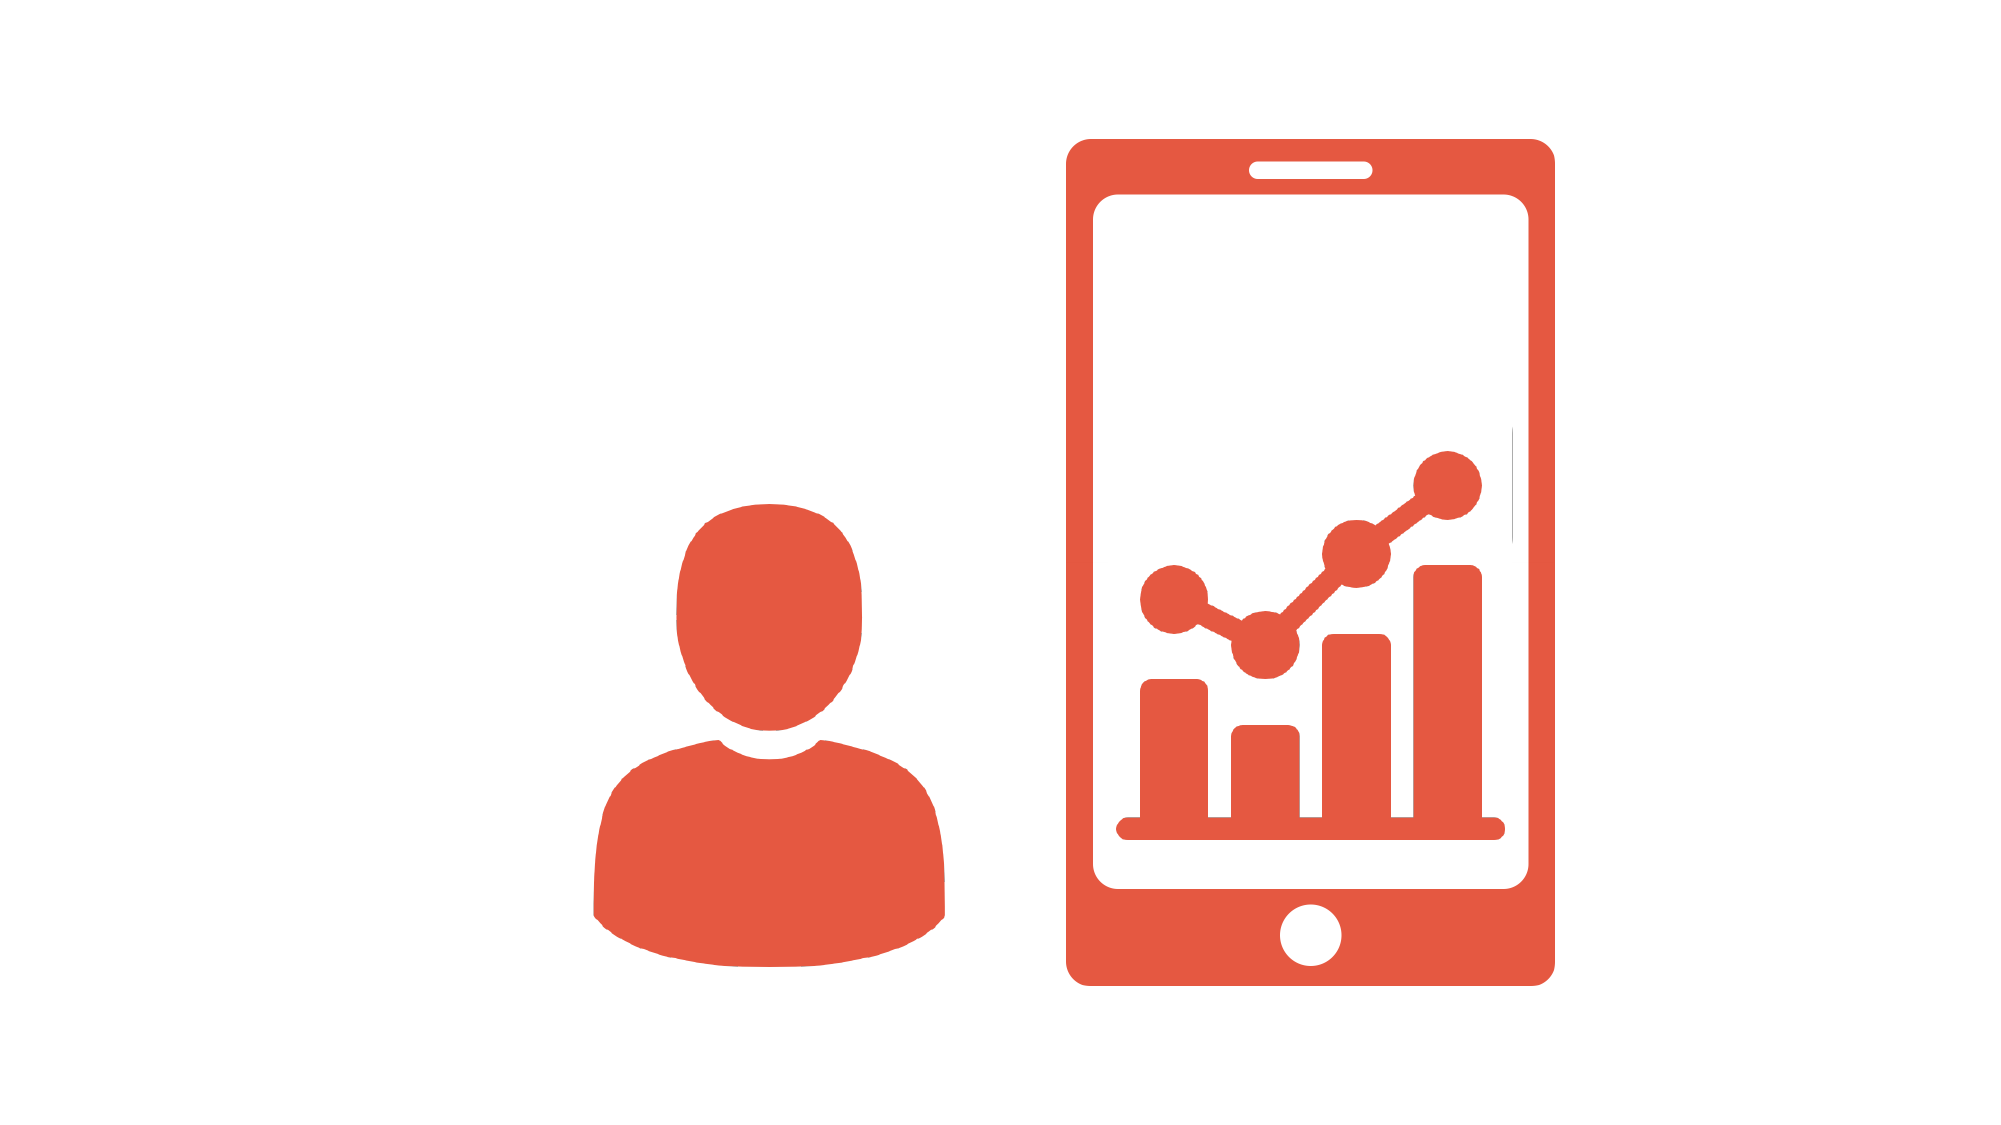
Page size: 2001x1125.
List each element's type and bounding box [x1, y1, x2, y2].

picture [1066, 139, 1555, 986]
picture [538, 504, 1000, 967]
